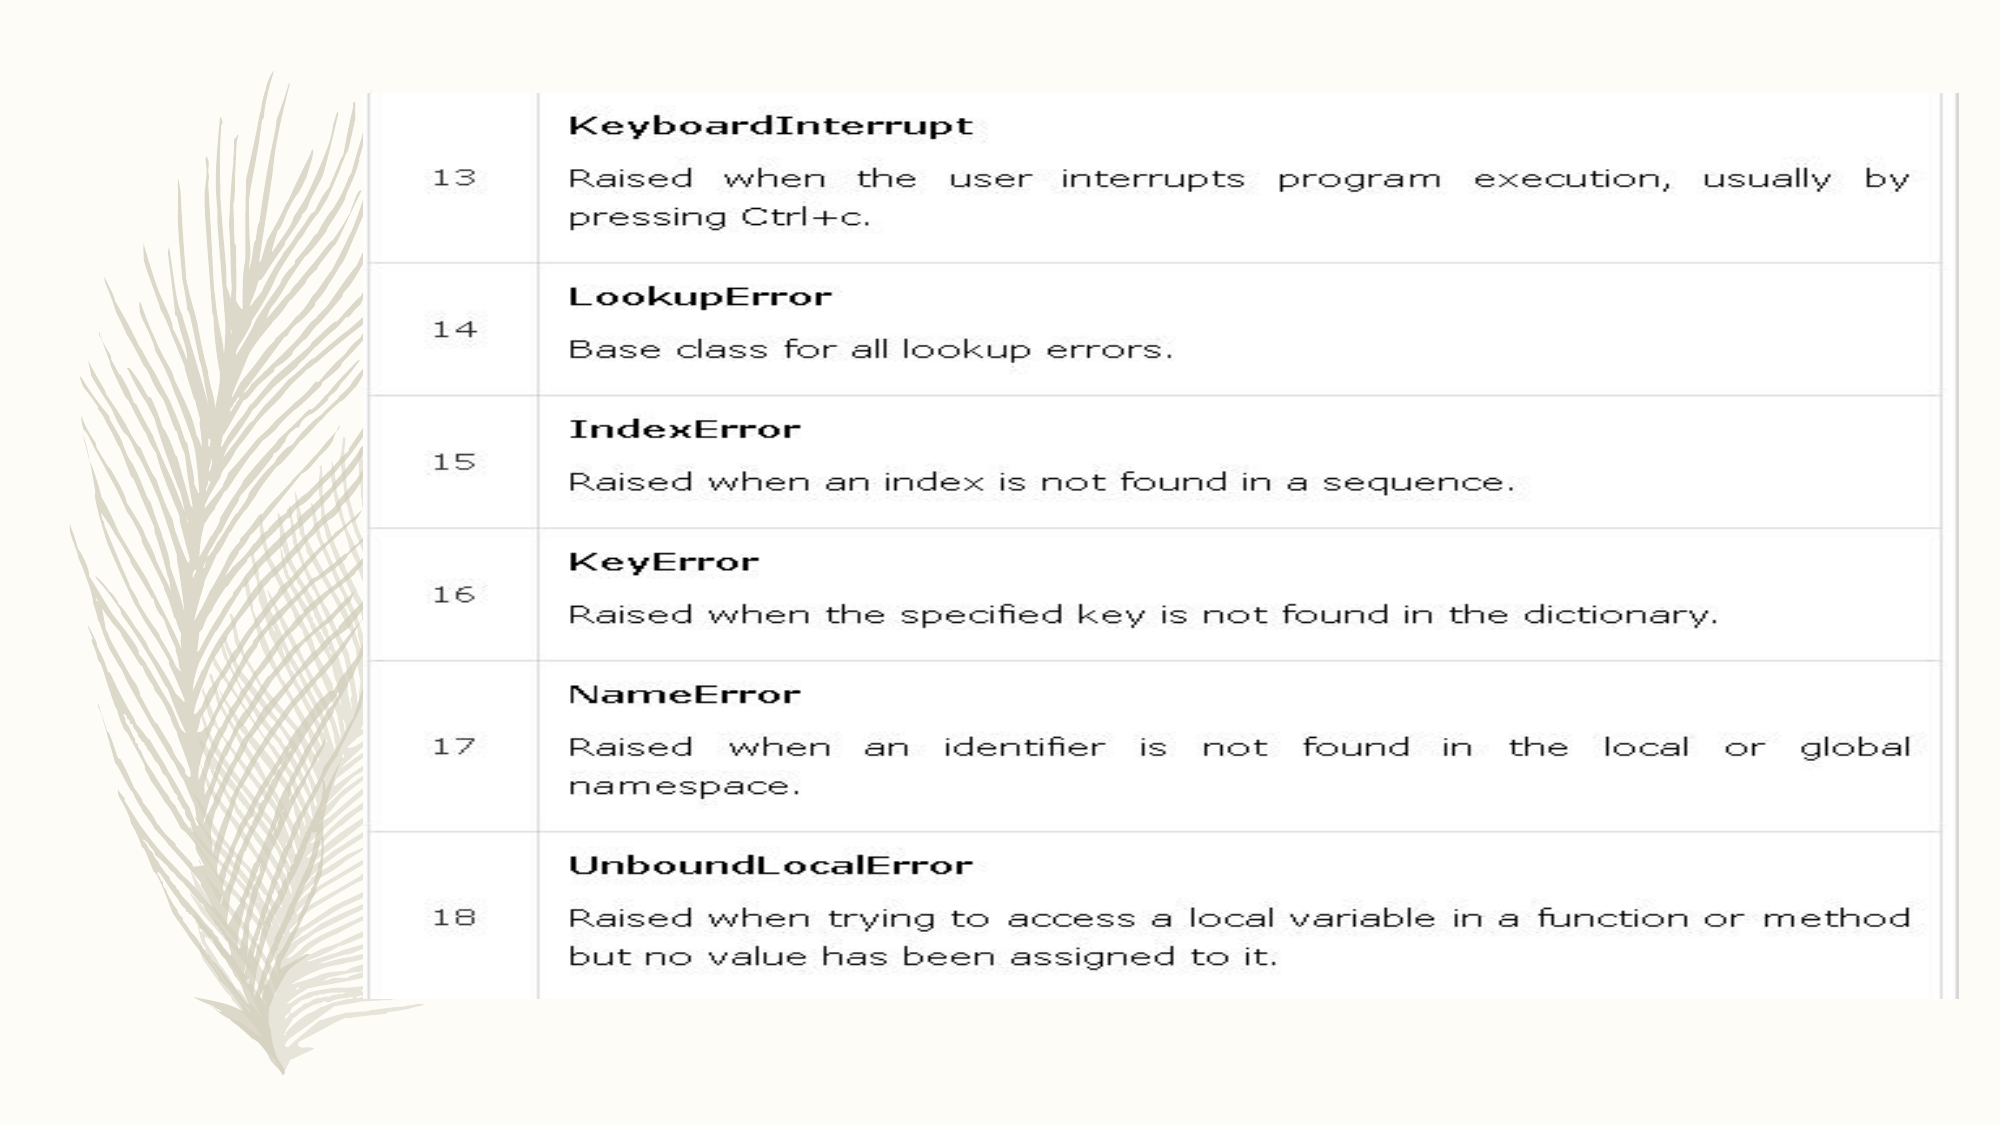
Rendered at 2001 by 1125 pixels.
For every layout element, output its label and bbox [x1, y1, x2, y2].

list [362, 92, 1960, 1000]
